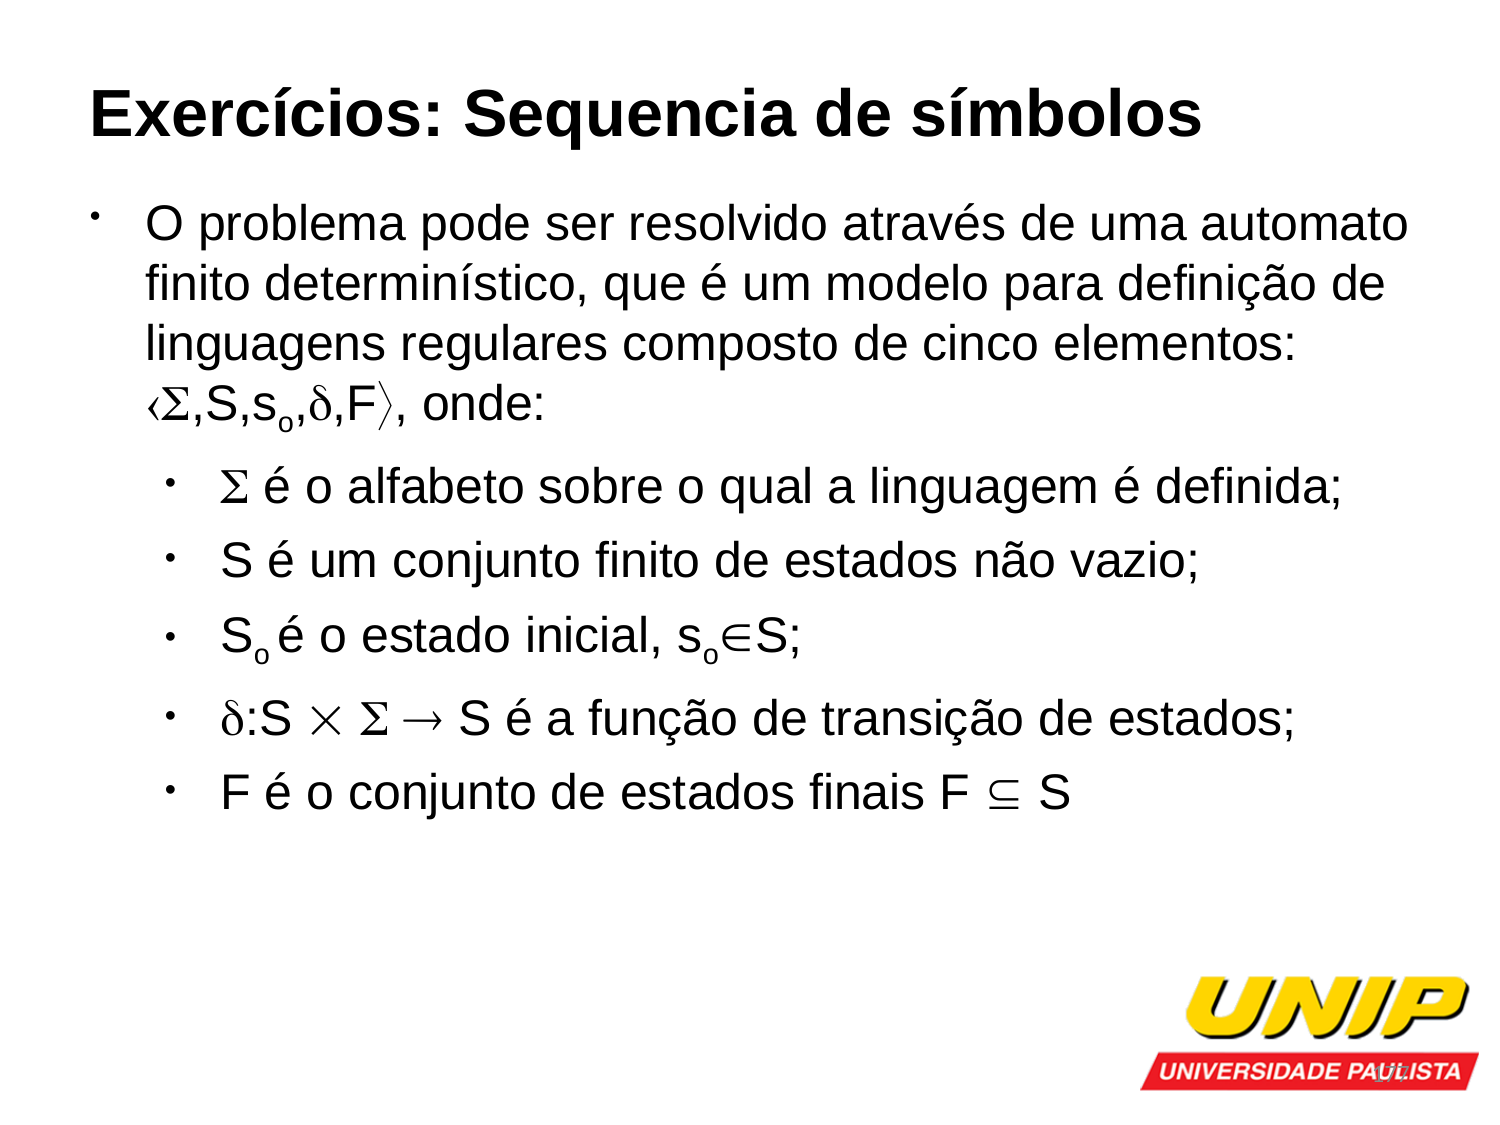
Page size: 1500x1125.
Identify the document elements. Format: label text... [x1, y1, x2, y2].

slide_number 177 [1074, 1042, 1425, 1103]
text_box O problema pode ser resolvido através de uma automato finito determinístico, que é um modelo para definição de linguagens regulares composto de cinco elementos: ,S,so,,F, onde:  é o alfabeto sobre o qual a linguagem é definida; S é um conjunto finito de estados não vazio; So é o estado inicial, soS; :S    S é a função de transição de estados; F é o conjunto de estados finais F  S [74, 182, 1425, 911]
text_box Exercícios: Sequencia de símbolos [74, 62, 1246, 158]
picture [1139, 967, 1480, 1096]
